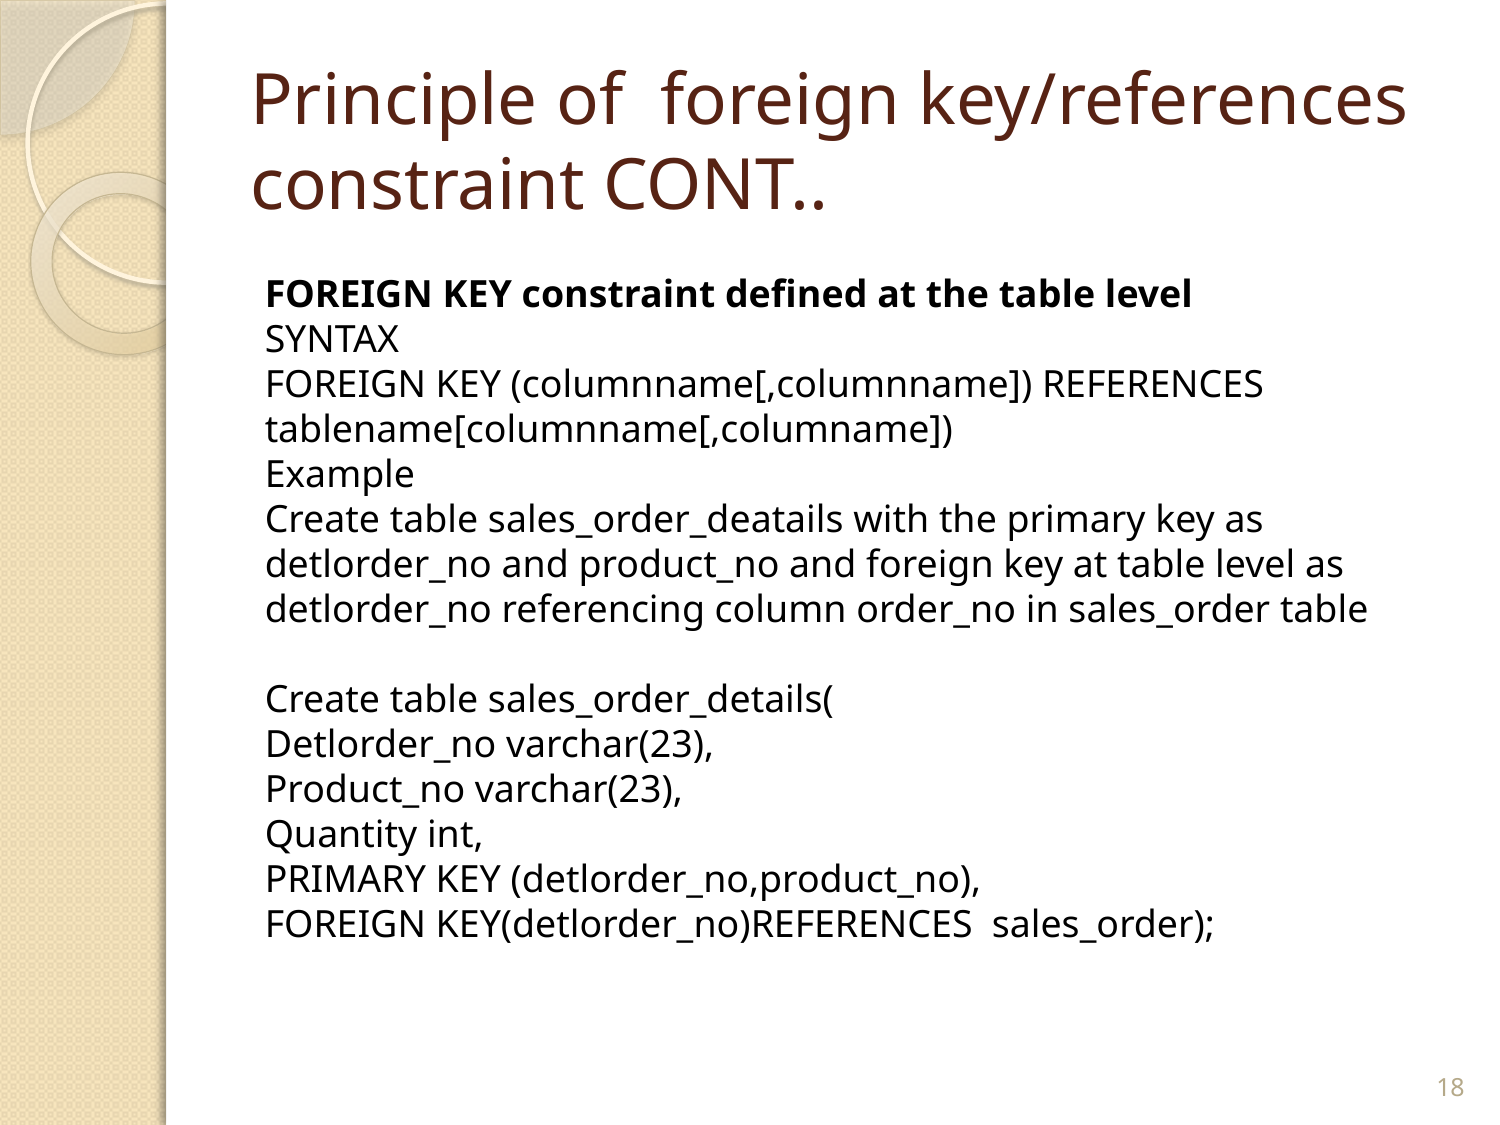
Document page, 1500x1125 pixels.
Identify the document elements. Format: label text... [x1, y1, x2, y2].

title Principle of foreign key/references constraint CONT.. [235, 45, 1466, 233]
slide_number 18 [1413, 1034, 1488, 1113]
text_box FOREIGN KEY constraint defined at the table level SYNTAX FOREIGN KEY (columnname[,columnname]) REFERENCES tablename[columnname[,columname]) Example Create table sales_order_deatails with the primary key as detlorder_no and product_no and foreign key at table level as detlorder_no referencing column order_no in sales_order table Create table sales_order_details( Detlorder_no varchar(23), Product_no varchar(23), Quantity int, PRIMARY KEY (detlorder_no,product_no), FOREIGN KEY(detlorder_no)REFERENCES sales_order); [249, 262, 1425, 998]
